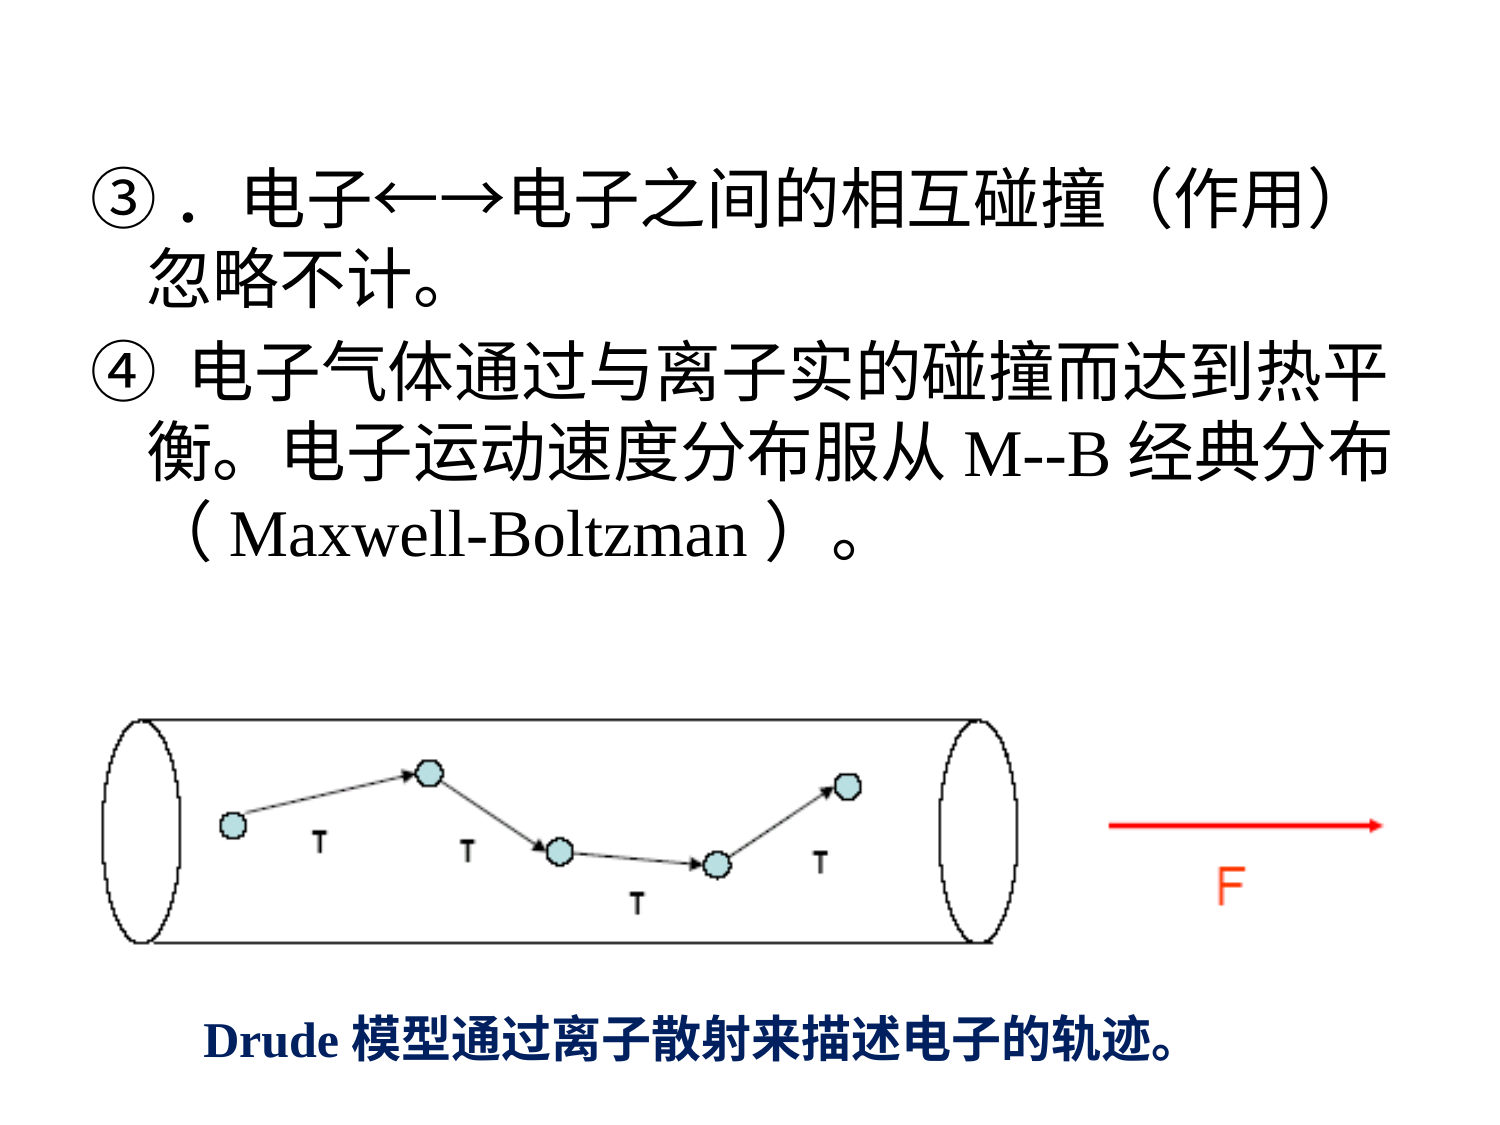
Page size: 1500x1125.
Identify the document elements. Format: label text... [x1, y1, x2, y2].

text_box Drude模型通过离子散射来描述电子的轨迹。 [188, 1000, 1217, 1076]
picture [74, 692, 1394, 963]
list ③．电子←→电子之间的相互碰撞（作用）忽略不计。 ④ 电子气体通过与离子实的碰撞而达到热平衡。电子运动速度分布服从M--B经典分布（Maxwell-Boltzman）。 [75, 149, 1425, 892]
